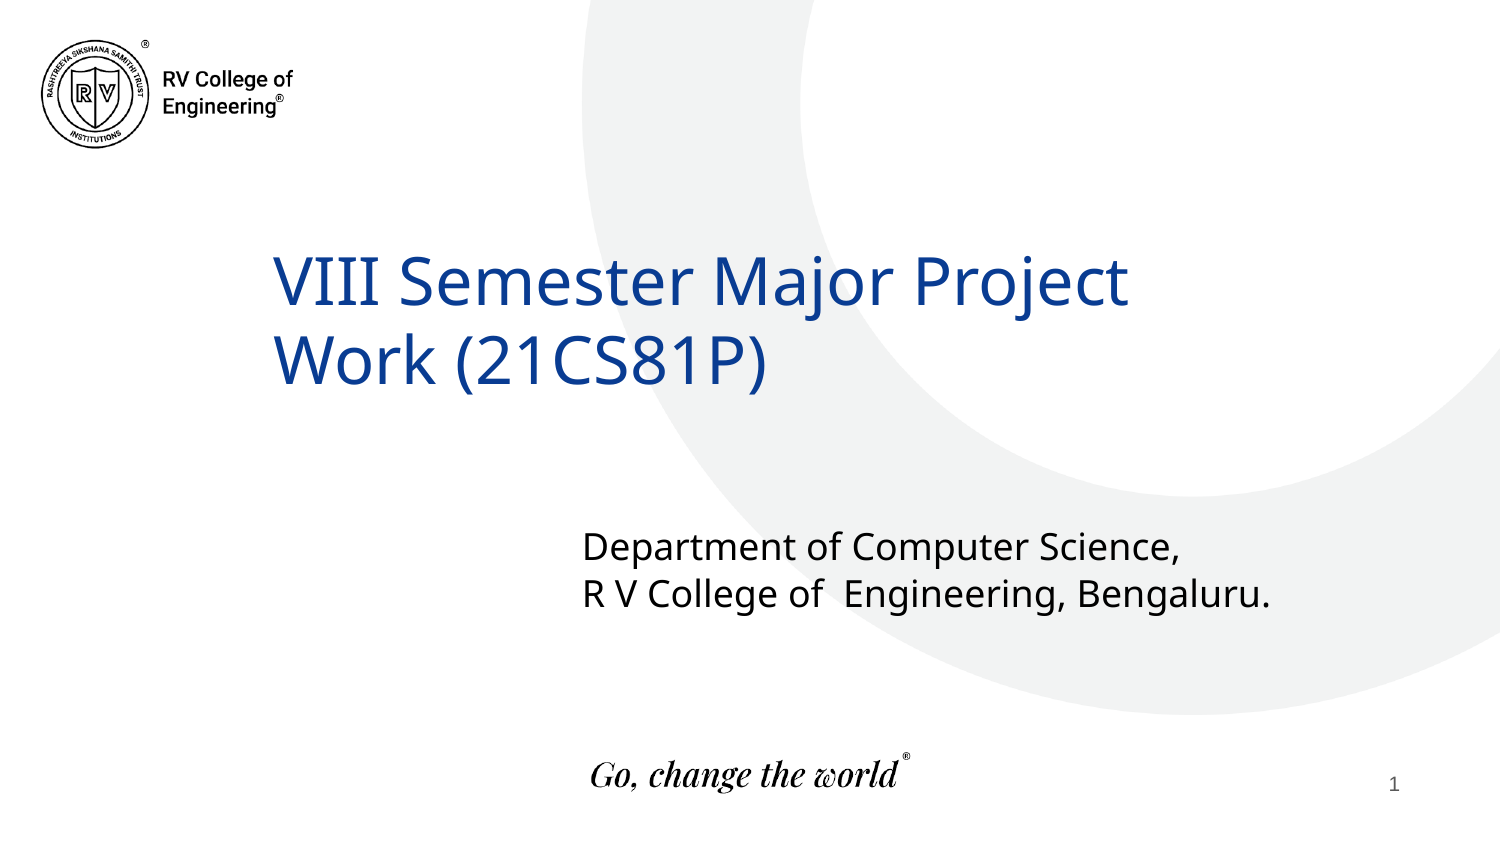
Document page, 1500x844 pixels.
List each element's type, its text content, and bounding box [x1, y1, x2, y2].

text_box Department of Computer Science, R V College of Engineering, Bengaluru. [579, 521, 1415, 615]
text_box VIII Semester Major Project Work (21CS81P) [258, 223, 1272, 413]
picture [0, 0, 1500, 844]
slide_number 1 [1325, 750, 1416, 816]
